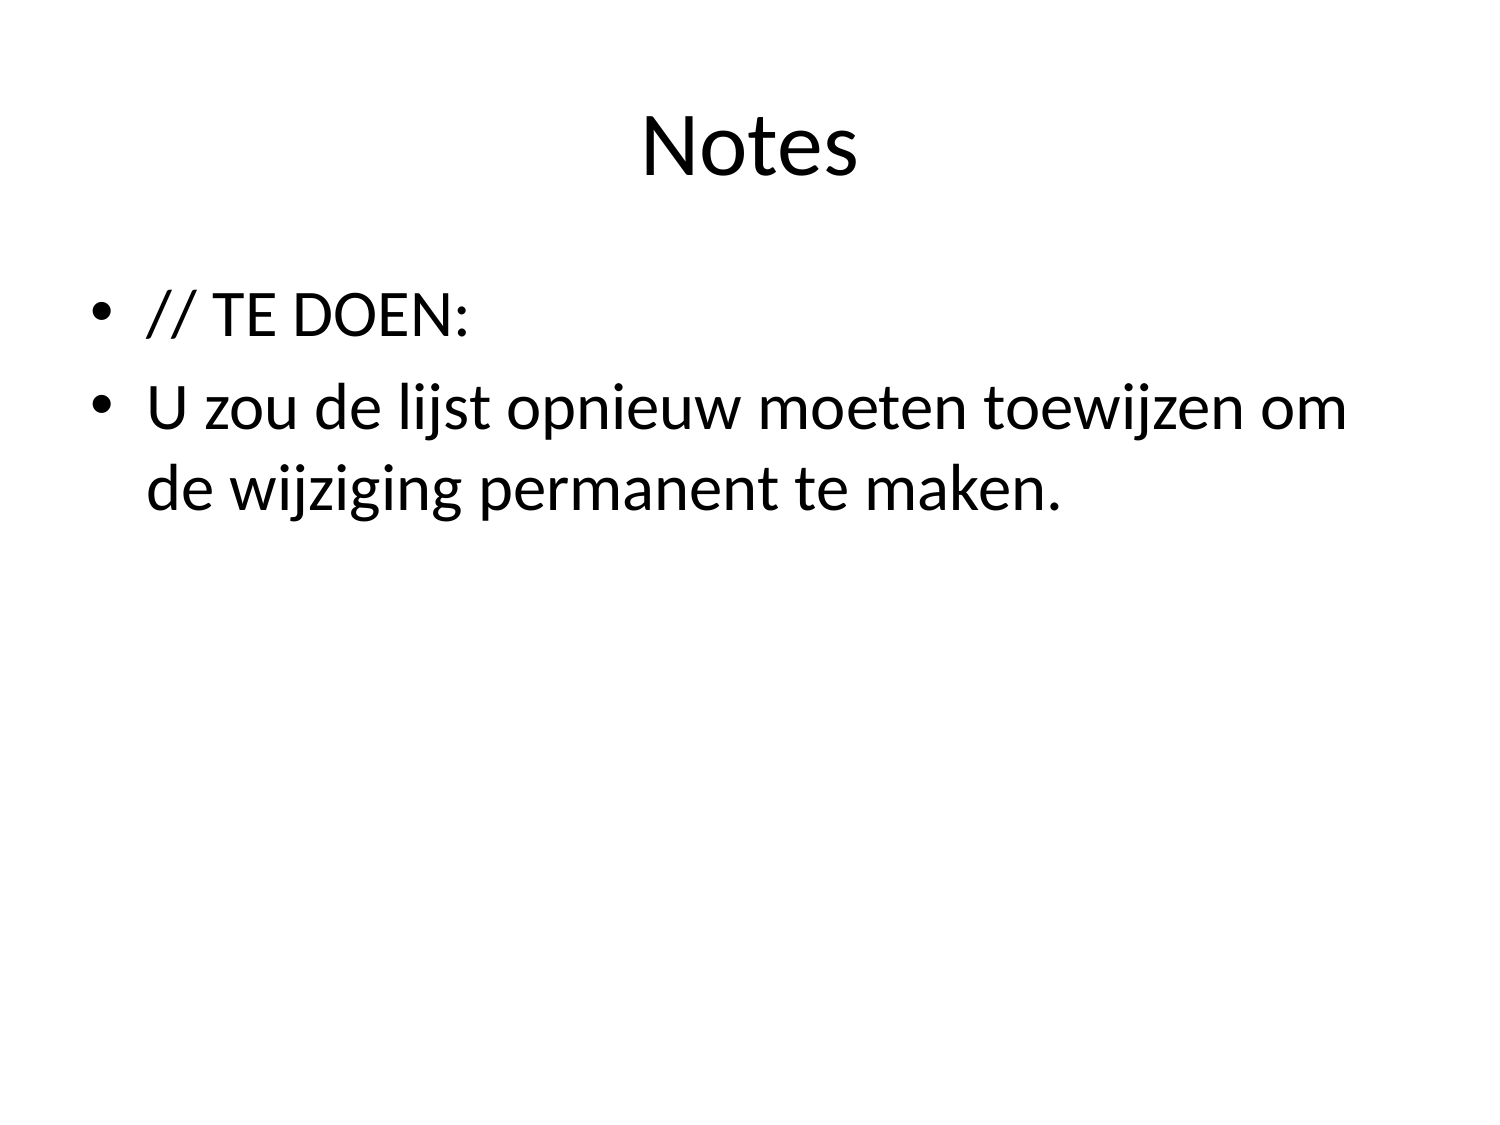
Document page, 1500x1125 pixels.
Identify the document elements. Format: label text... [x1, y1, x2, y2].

title Notes [75, 45, 1425, 233]
list // TE DOEN: U zou de lijst opnieuw moeten toewijzen om de wijziging permanent te maken. [75, 262, 1425, 1005]
